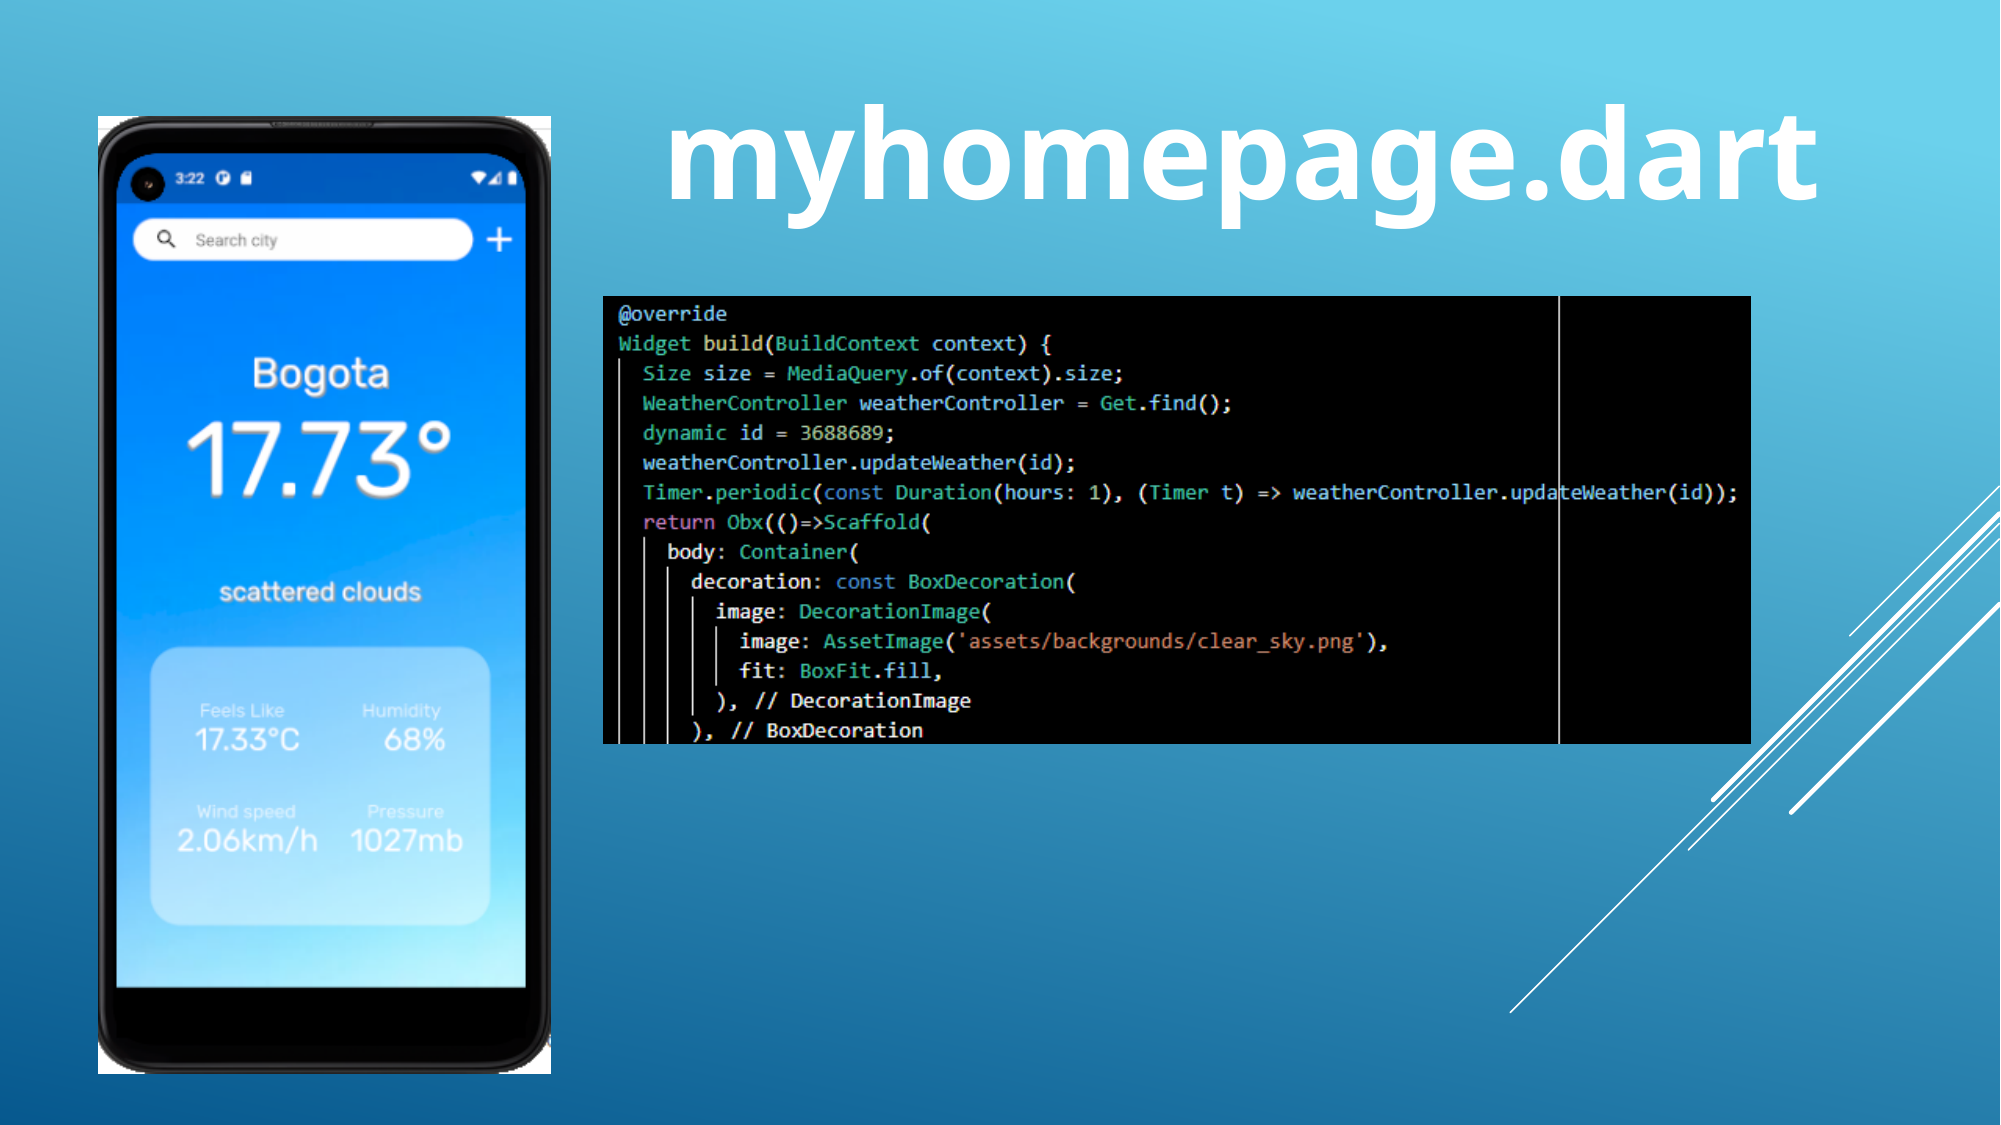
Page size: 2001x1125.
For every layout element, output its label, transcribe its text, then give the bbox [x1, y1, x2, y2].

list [603, 296, 1752, 744]
title myhomepage.dart [647, 25, 2000, 273]
picture [98, 115, 551, 1075]
